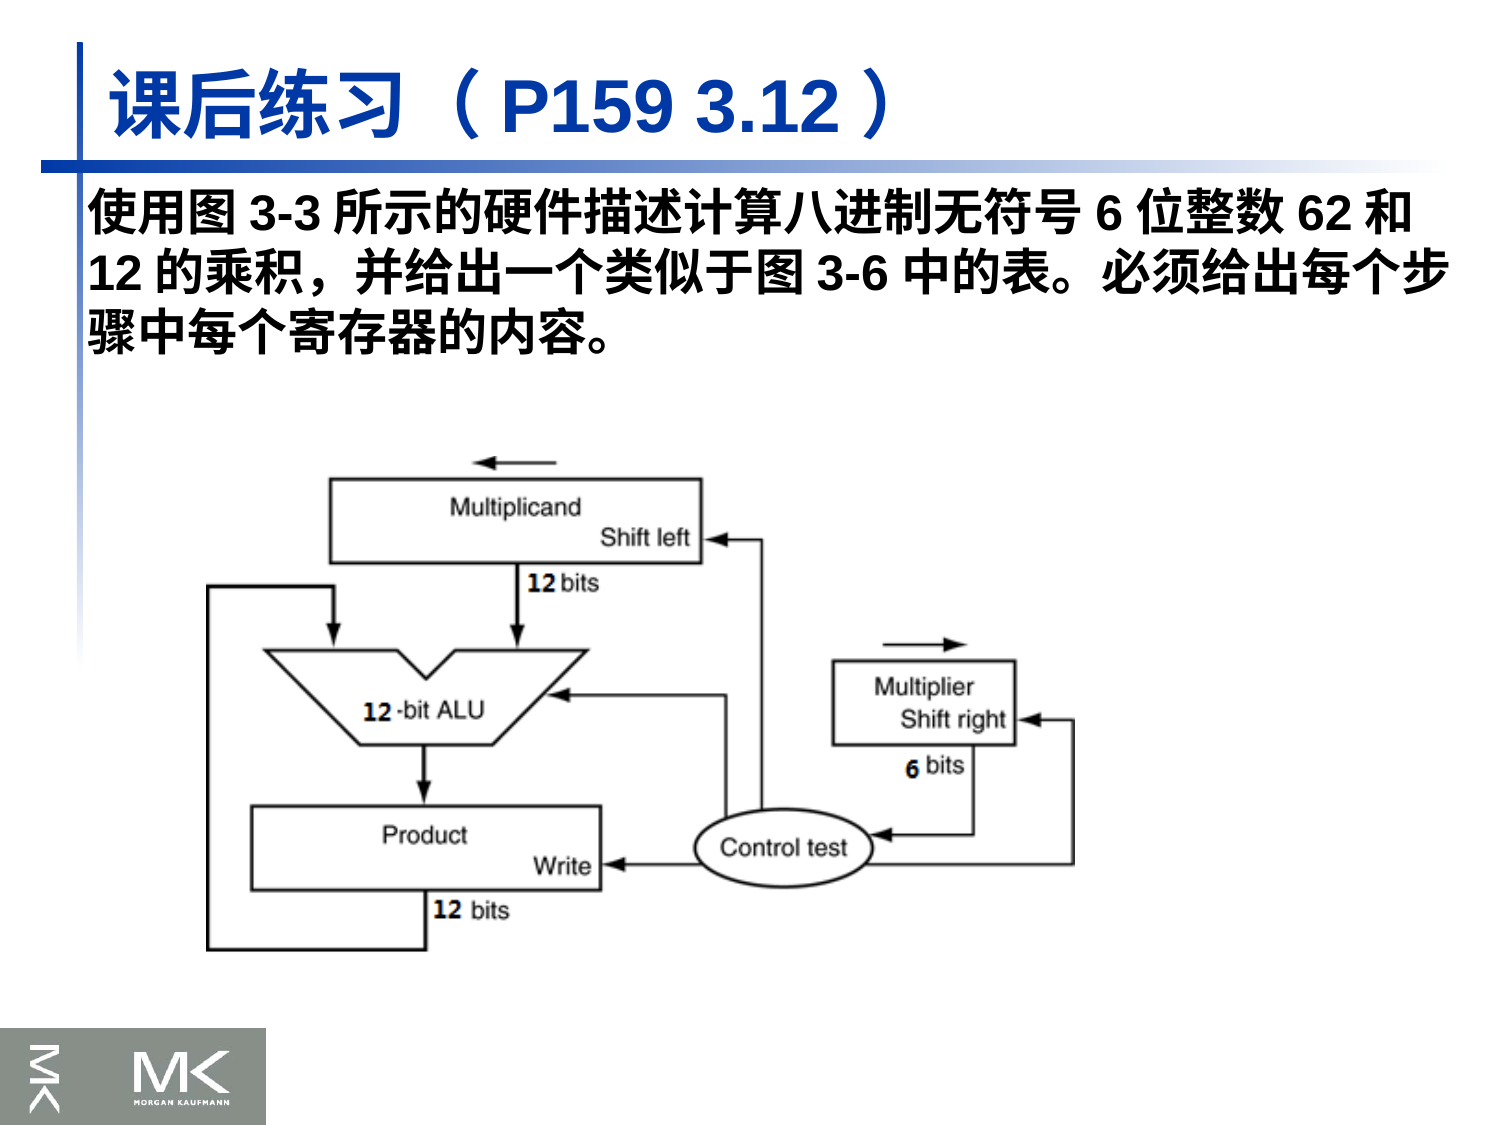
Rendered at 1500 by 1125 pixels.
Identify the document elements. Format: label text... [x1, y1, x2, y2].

picture [206, 455, 1075, 977]
text_box 使用图3-3所示的硬件描述计算八进制无符号6位整数62和12的乘积，并给出一个类似于图3-6中的表。必须给出每个步骤中每个寄存器的内容。 [72, 172, 1468, 368]
picture [0, 1028, 266, 1125]
title 课后练习（P159 3.12） [92, 48, 1448, 155]
